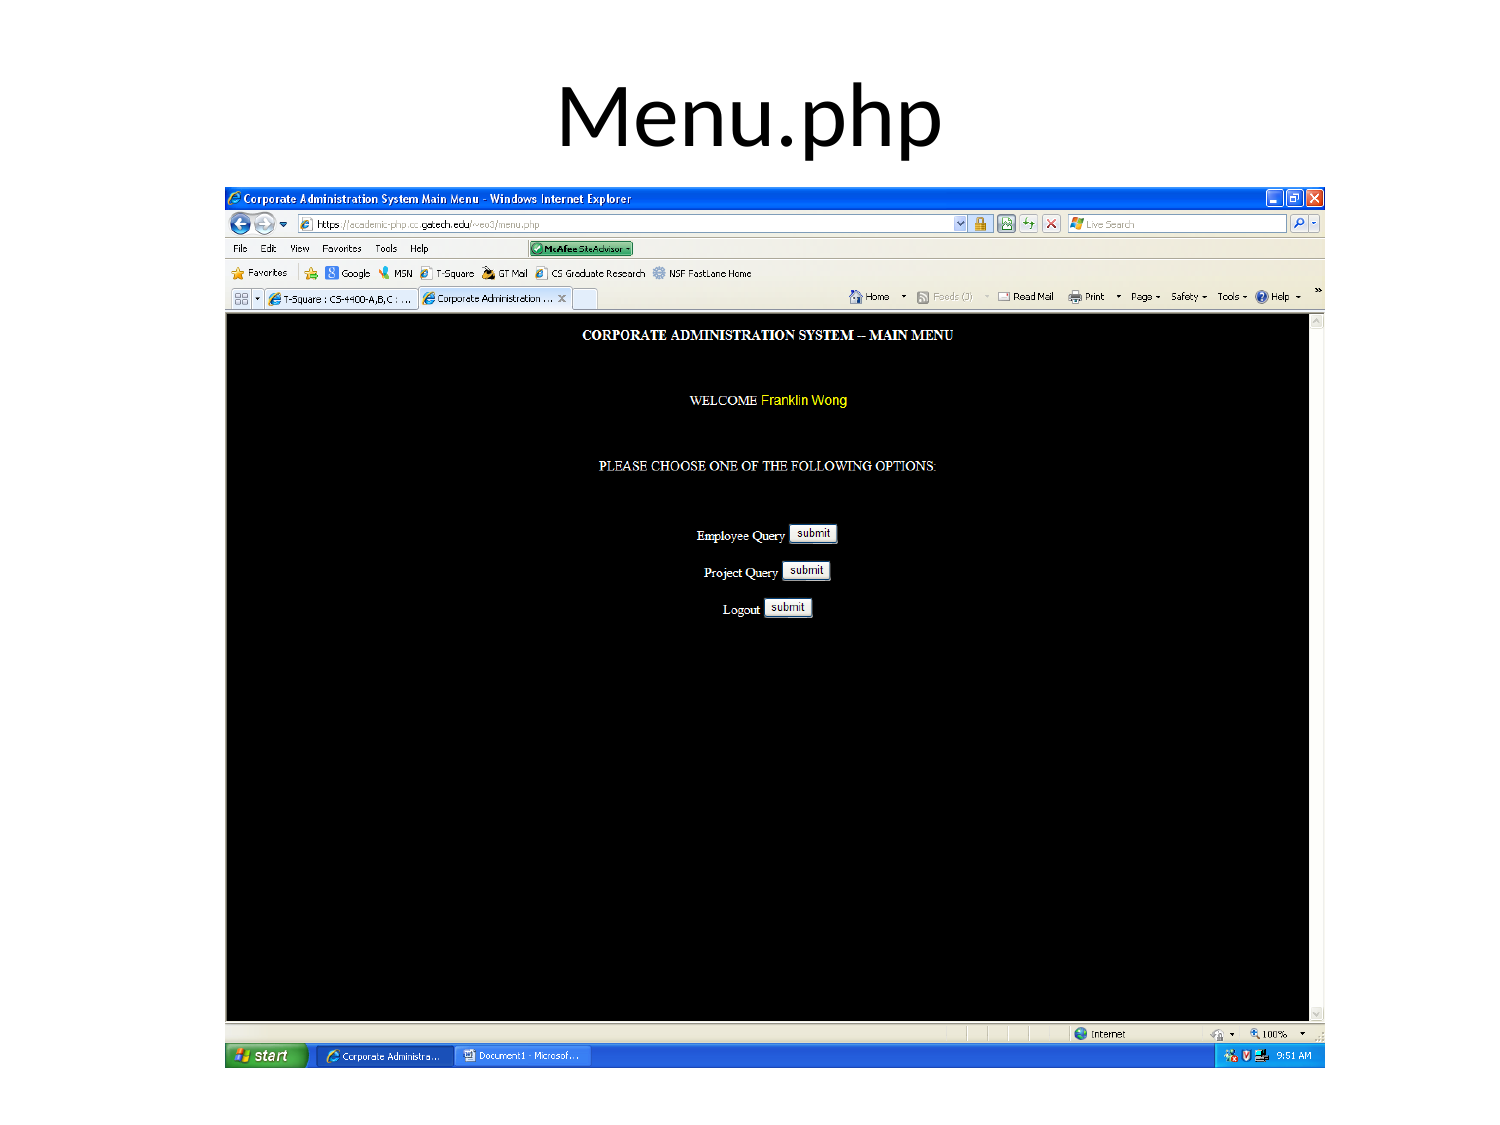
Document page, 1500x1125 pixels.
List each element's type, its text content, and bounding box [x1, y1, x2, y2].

title Menu.php [75, 45, 1425, 175]
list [224, 187, 1326, 1068]
